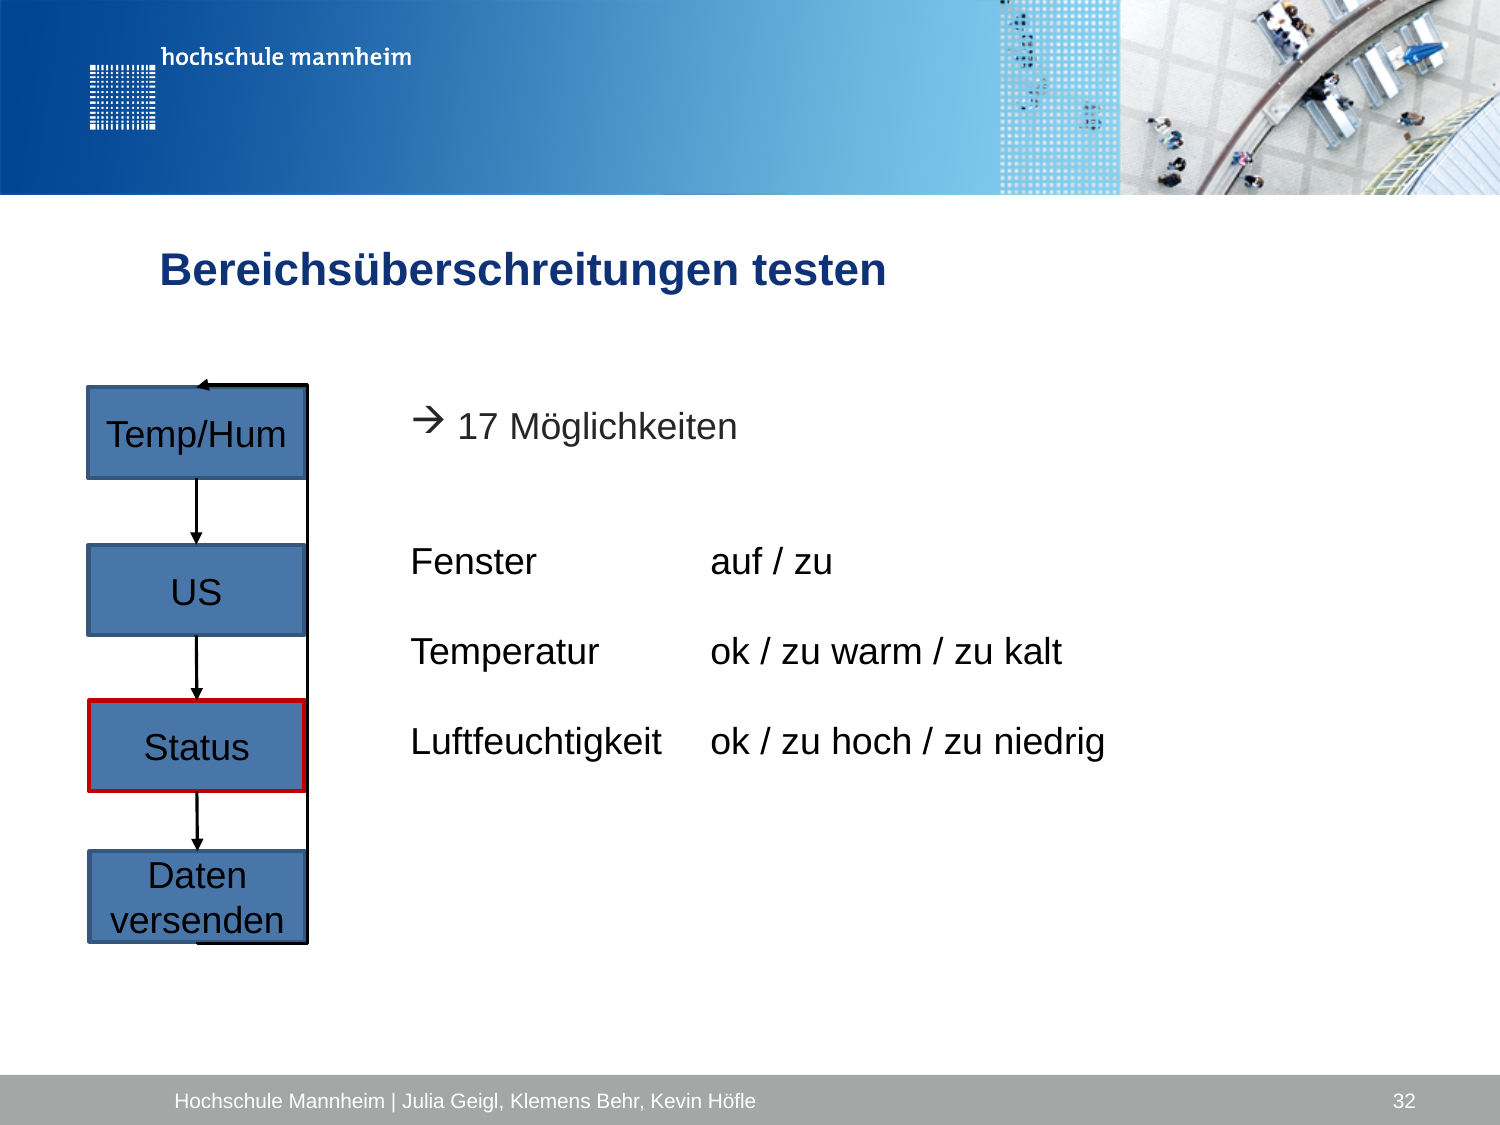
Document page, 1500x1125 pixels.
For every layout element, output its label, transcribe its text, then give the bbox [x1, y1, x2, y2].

text_box Daten versenden [87, 849, 306, 944]
footer Hochschule Mannheim | Julia Geigl, Klemens Behr, Kevin Höfle [159, 1074, 1028, 1125]
slide_number 32 [1080, 1074, 1431, 1125]
title Bereichsüberschreitungen testen [159, 234, 1430, 376]
text_box 17 Möglichkeiten Fenster auf / zu Temperatur ok / zu warm / zu kalt Luftfeuchtigkeit ok / zu hoch / zu niedrig [395, 394, 1146, 770]
text_box US [86, 543, 306, 637]
text_box Status [87, 698, 306, 793]
picture [0, 0, 1500, 195]
text_box Temp/Hum [86, 385, 306, 480]
